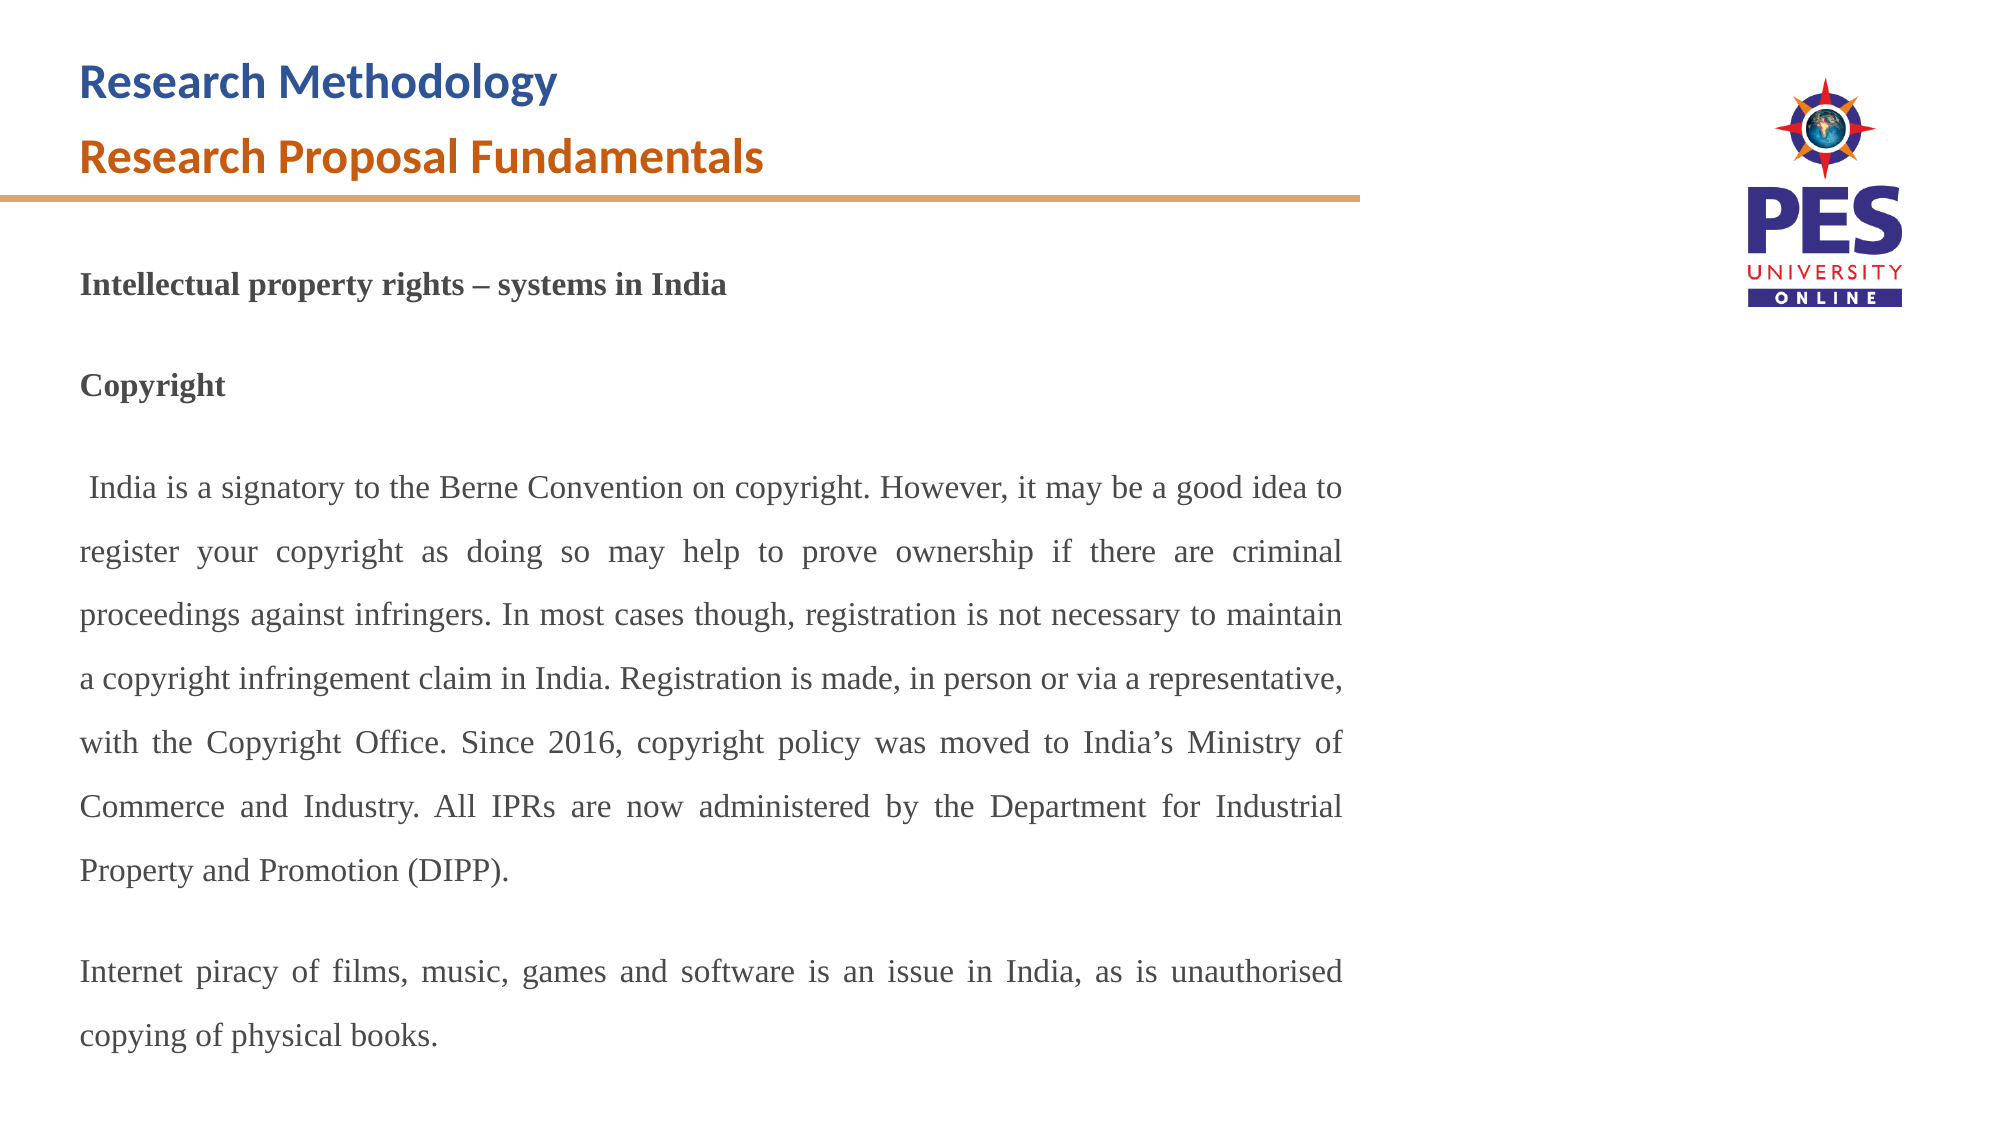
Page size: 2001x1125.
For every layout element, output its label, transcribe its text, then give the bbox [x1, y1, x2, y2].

text_box Research Methodology [64, 41, 1295, 118]
text_box Research Proposal Fundamentals [64, 116, 1377, 192]
picture [1748, 76, 1902, 307]
text_box Intellectual property rights – systems in India Copyright India is a signatory to the Berne Convention on copyright. However, it may be a good idea to register your copyright as doing so may help to prove ownership if there are criminal proceedings against infringers. In most cases though, registration is not necessary to maintain a copyright infringement claim in India. Registration is made, in person or via a representative, with the Copyright Office. Since 2016, copyright policy was moved to India’s Ministry of Commerce and Industry. All IPRs are now administered by the Department for Industrial Property and Promotion (DIPP). Internet piracy of films, music, games and software is an issue in India, as is unauthorised copying of physical books. [64, 230, 1361, 1061]
